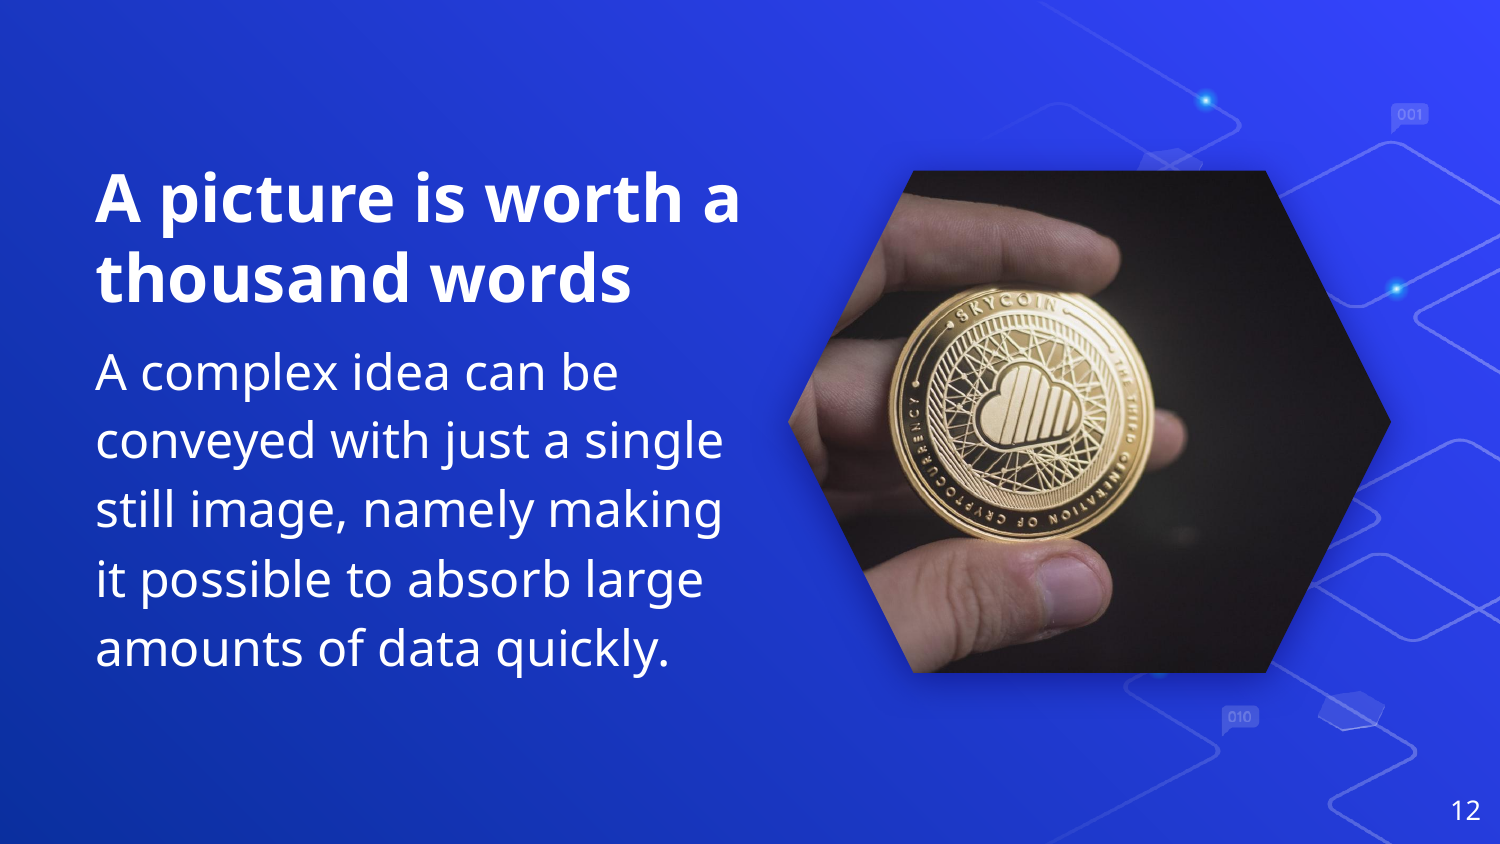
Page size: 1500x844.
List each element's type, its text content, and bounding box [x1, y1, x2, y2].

title A picture is worth a thousand words [95, 160, 755, 316]
picture [0, 0, 1500, 844]
slide_number 12 [1391, 779, 1482, 844]
list A complex idea can be conveyed with just a single still image, namely making it possible to absorb large amounts of data quickly. [95, 331, 755, 684]
